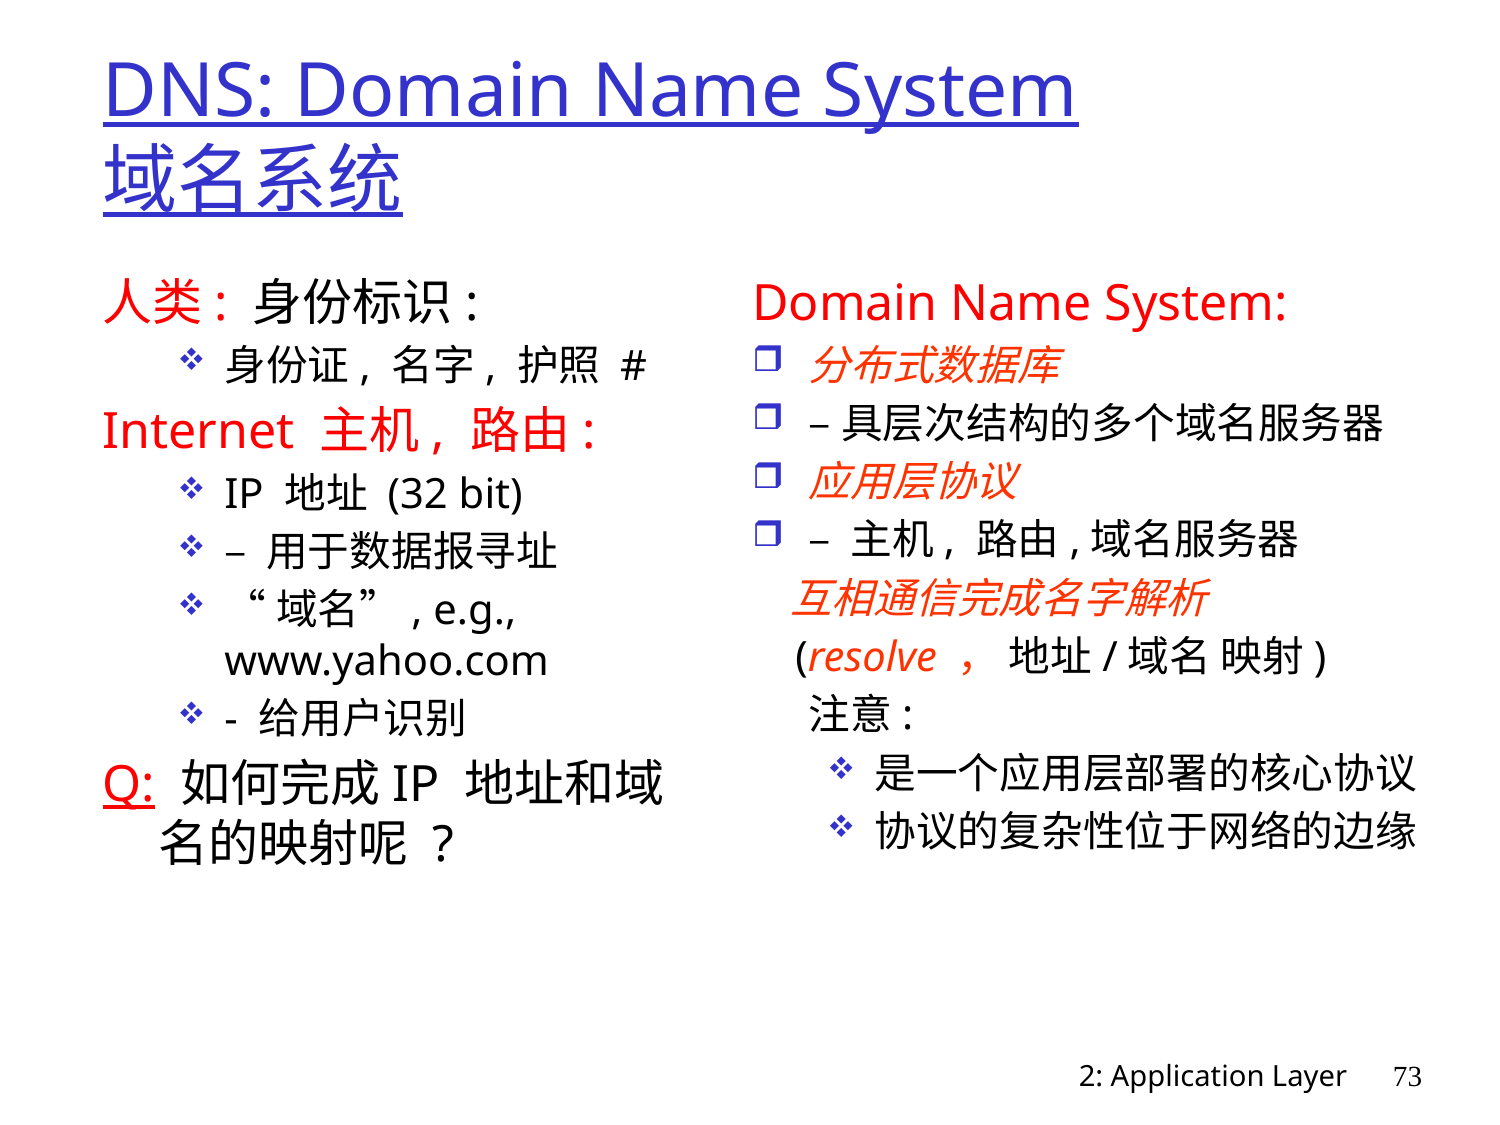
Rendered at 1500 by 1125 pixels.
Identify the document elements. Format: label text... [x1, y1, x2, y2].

slide_number 73 [1362, 1049, 1438, 1125]
list Domain Name System: 分布式数据库 –具层次结构的多个域名服务器 应用层协议 – 主机, 路由,域名服务器 互相通信完成名字解析 (resolve ， 地址/域名 映射) 注意: 是一个应用层部署的核心协议 协议的复杂性位于网络的边缘 [737, 262, 1458, 971]
footer 2: Application Layer [887, 1049, 1362, 1125]
list 人类: 身份标识: 身份证, 名字, 护照 # Internet 主机, 路由: IP 地址 (32 bit) – 用于数据报寻址 “域名”, e.g., www.yahoo.com - 给用户识别 Q: 如何完成IP 地址和域名的映射呢 ? [87, 262, 713, 1025]
title DNS: Domain Name System 域名系统 [87, 37, 1450, 225]
